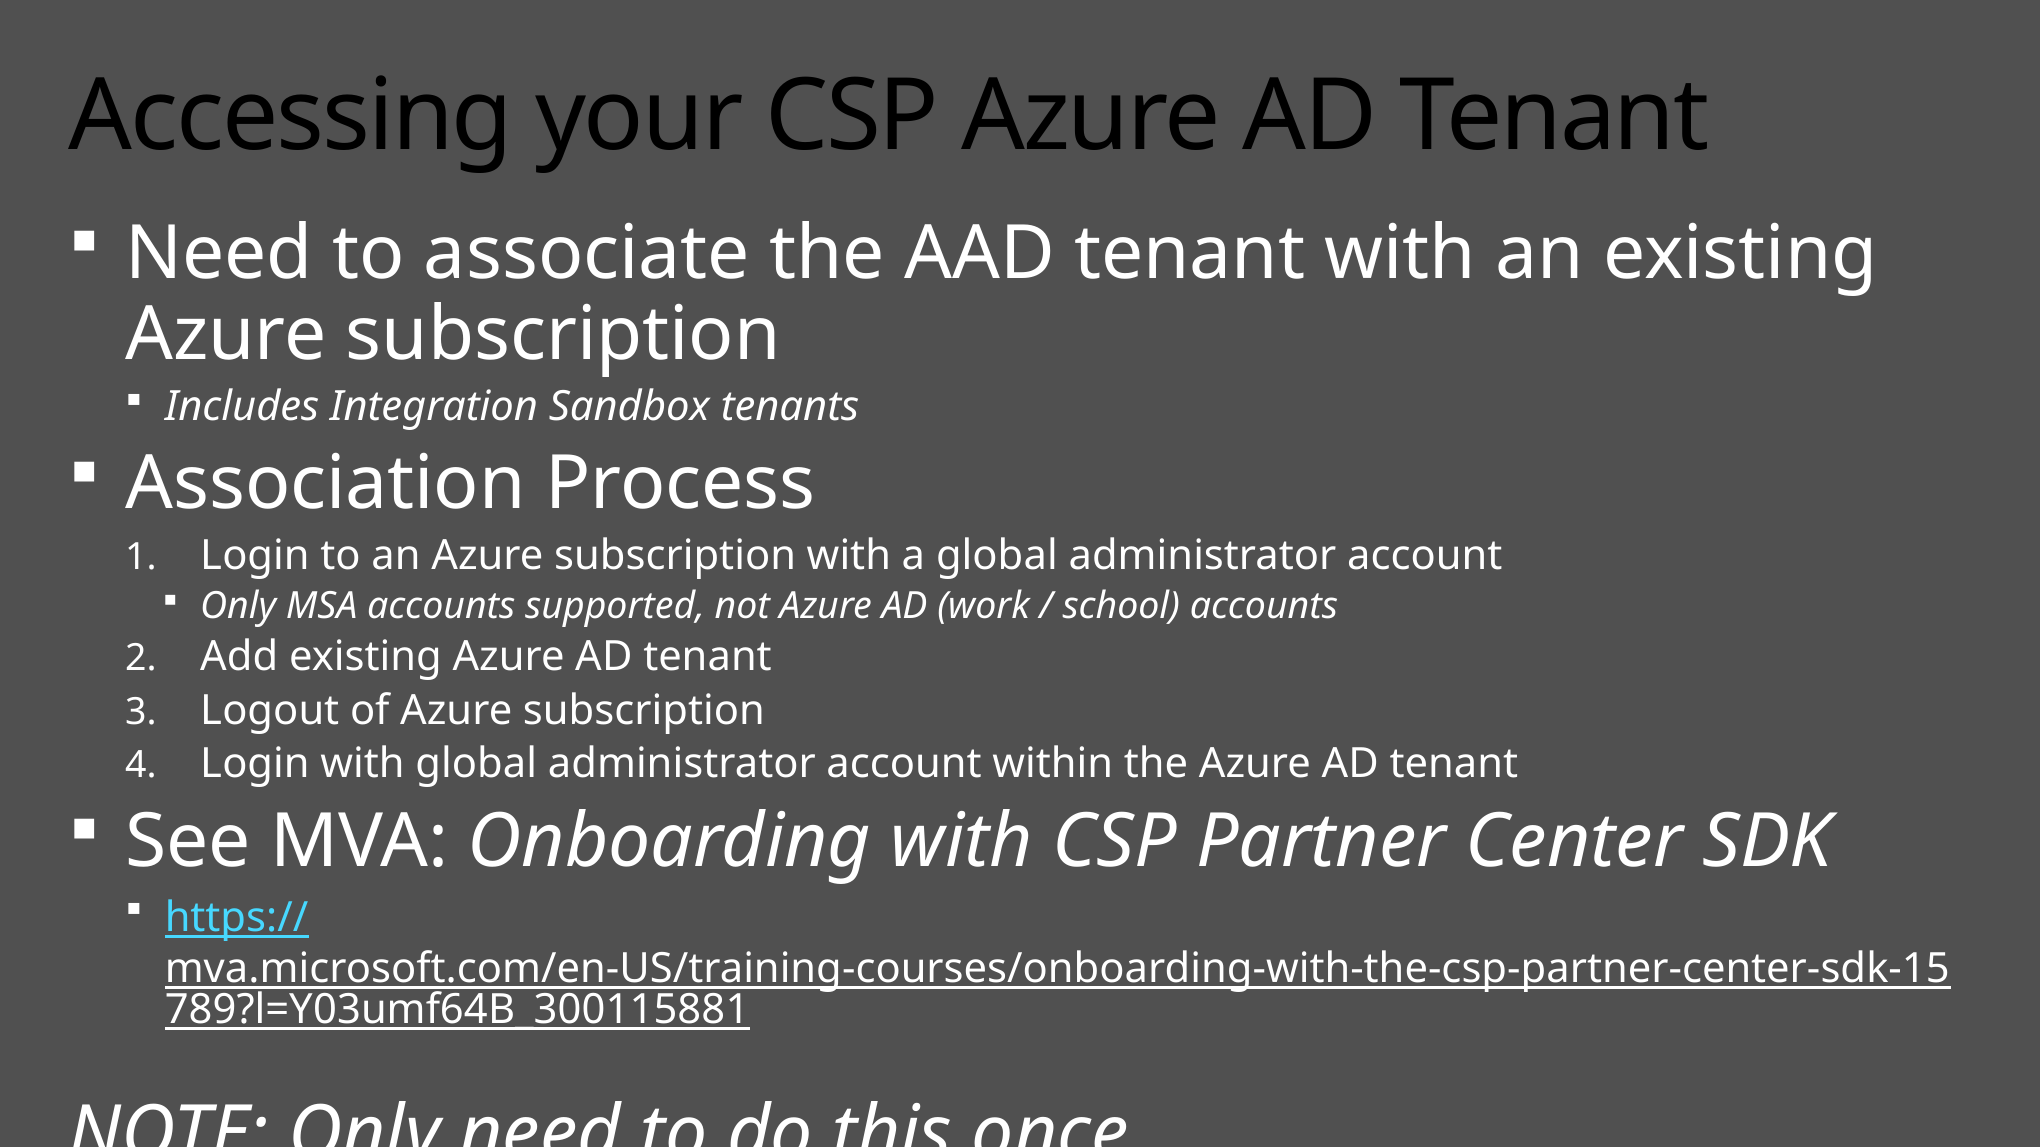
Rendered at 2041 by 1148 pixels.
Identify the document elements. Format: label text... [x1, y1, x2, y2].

list Need to associate the AAD tenant with an existing Azure subscription Includes Integration Sandbox tenants Association Process Login to an Azure subscription with a global administrator account Only MSA accounts supported, not Azure AD (work / school) accounts Add existing Azure AD tenant Logout of Azure subscription Login with global administrator account within the Azure AD tenant See MVA: Onboarding with CSP Partner Center SDK https://mva.microsoft.com/en-US/training-courses/onboarding-with-the-csp-partner-center-sdk-15789?l=Y03umf64B_300115881 NOTE: Only need to do this once [45, 199, 1996, 1122]
title Accessing your CSP Azure AD Tenant [45, 48, 1996, 199]
